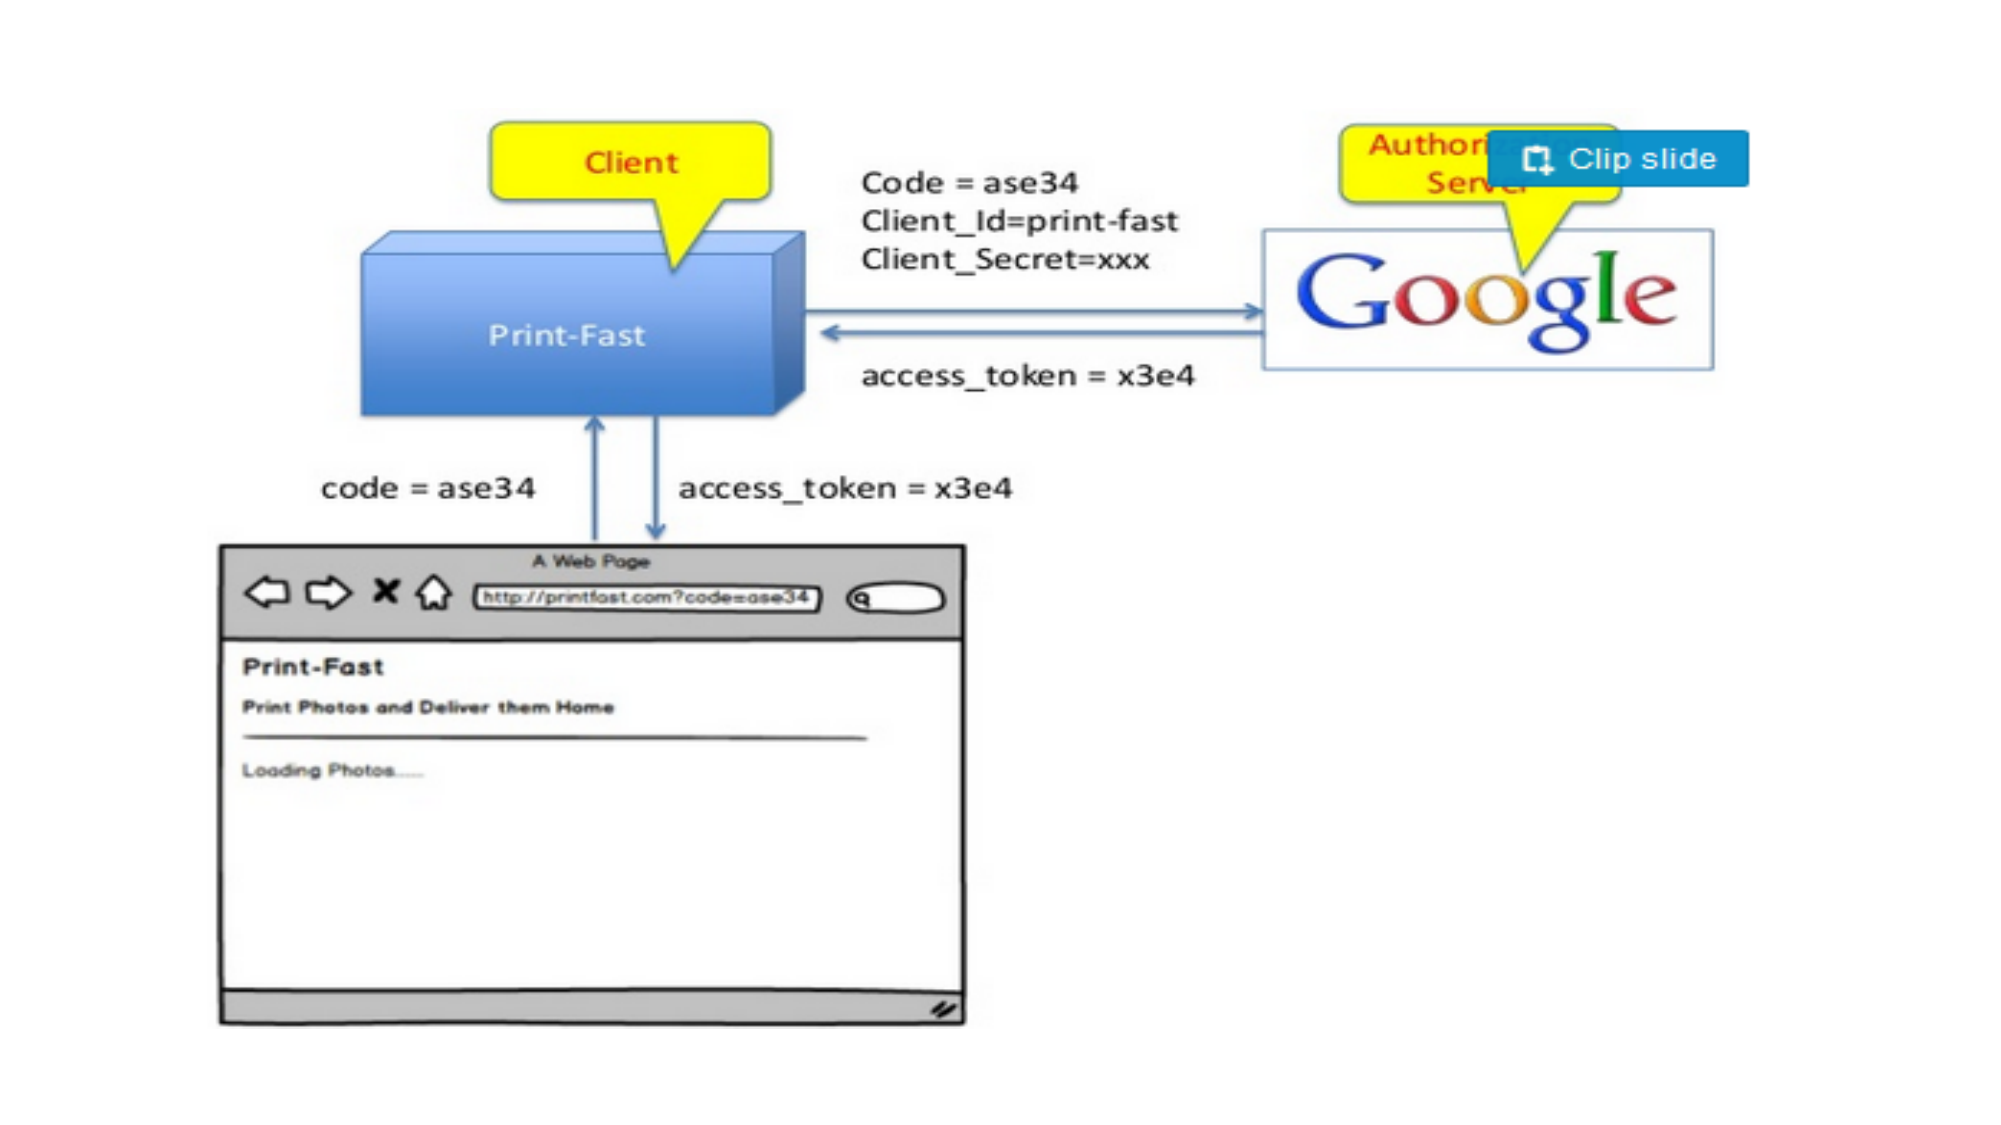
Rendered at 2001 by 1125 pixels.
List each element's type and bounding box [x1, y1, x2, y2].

picture [183, 108, 1776, 1029]
